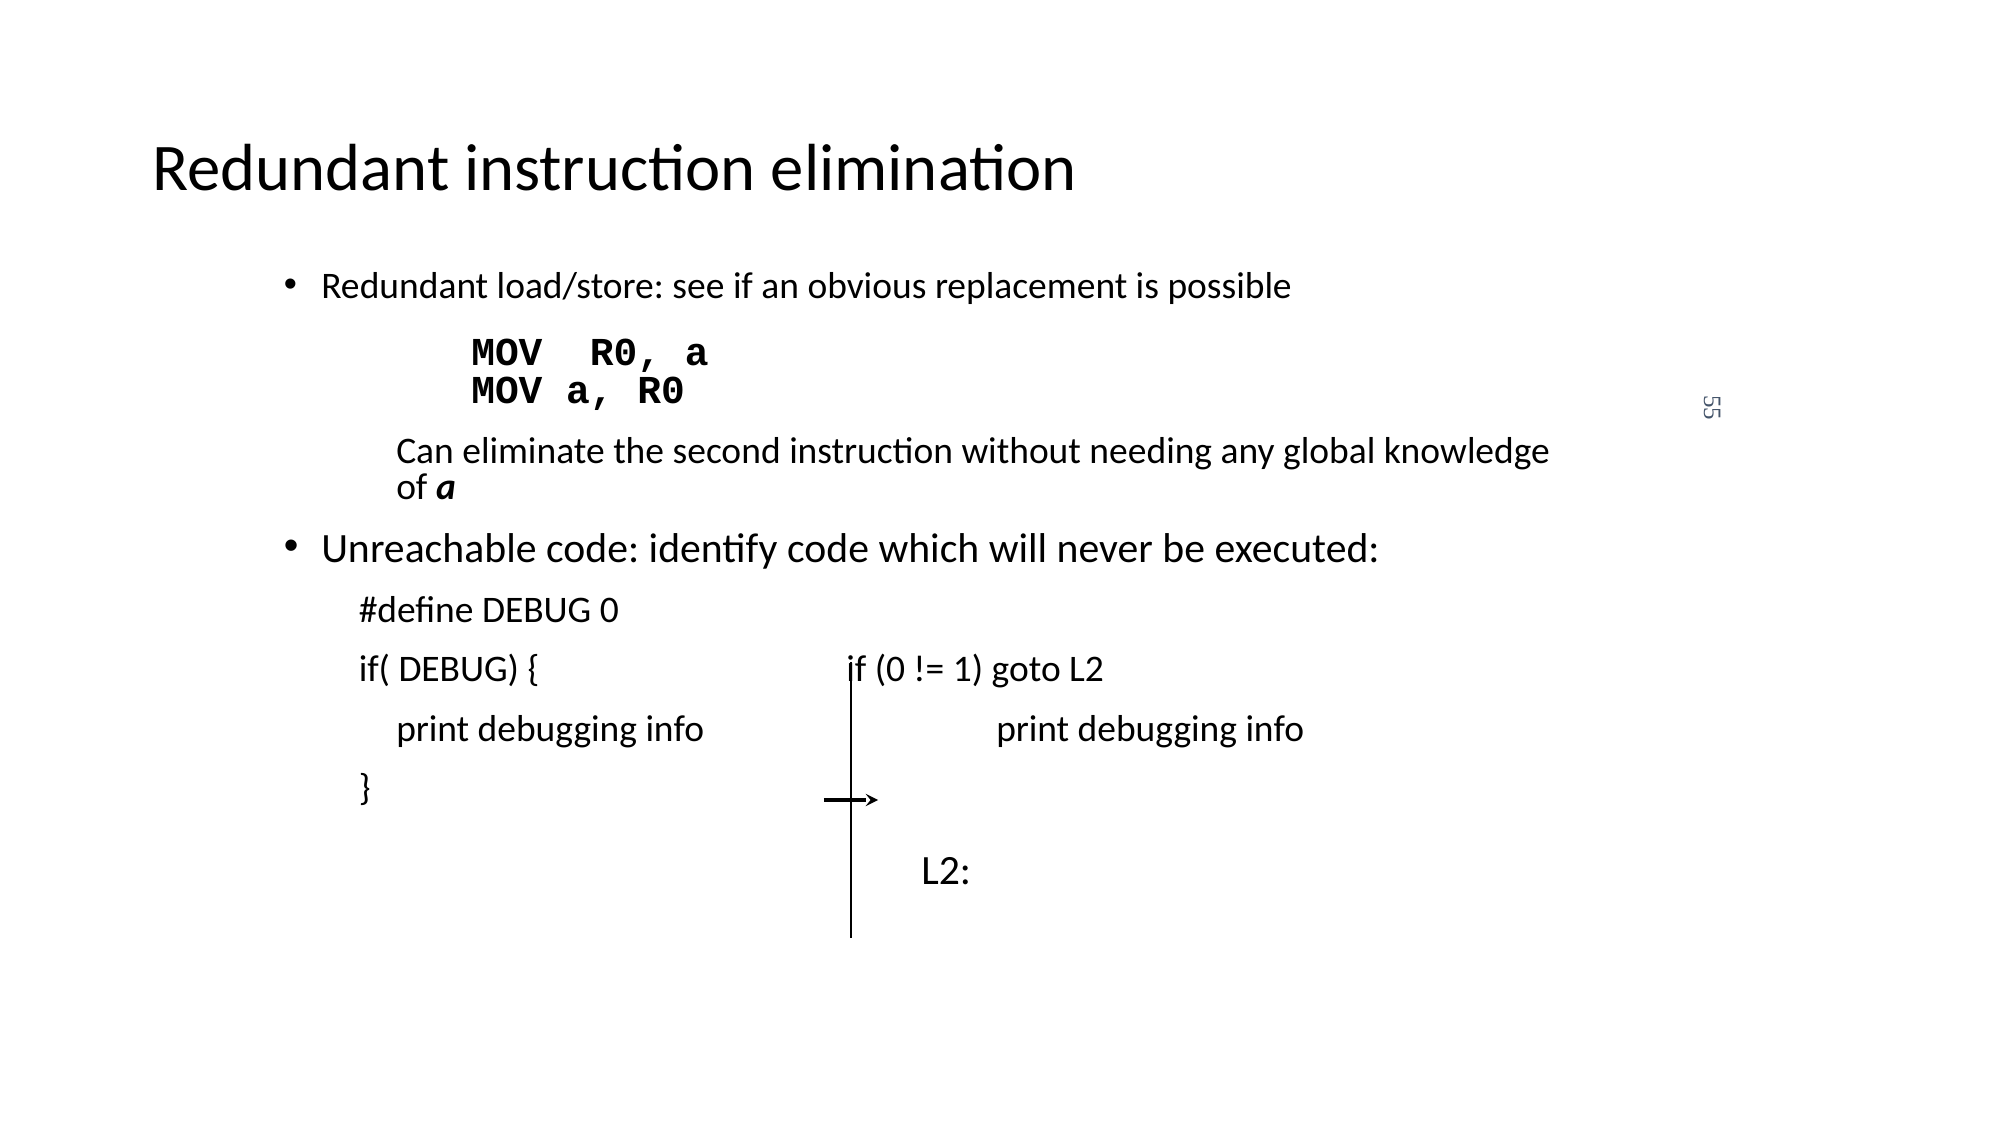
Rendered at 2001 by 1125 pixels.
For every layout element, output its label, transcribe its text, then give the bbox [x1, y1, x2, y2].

list Redundant load/store: see if an obvious replacement is possible MOV R0, a MOV a, R0 Can eliminate the second instruction without needing any global knowledge of a Unreachable code: identify code which will never be executed: #define DEBUG 0 if( DEBUG) { if (0 != 1) goto L2 print debugging info print debugging info } L2: [268, 262, 1596, 1062]
title Redundant instruction elimination [137, 59, 1863, 278]
slide_number 55 [1681, 380, 1747, 906]
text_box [823, 662, 879, 938]
